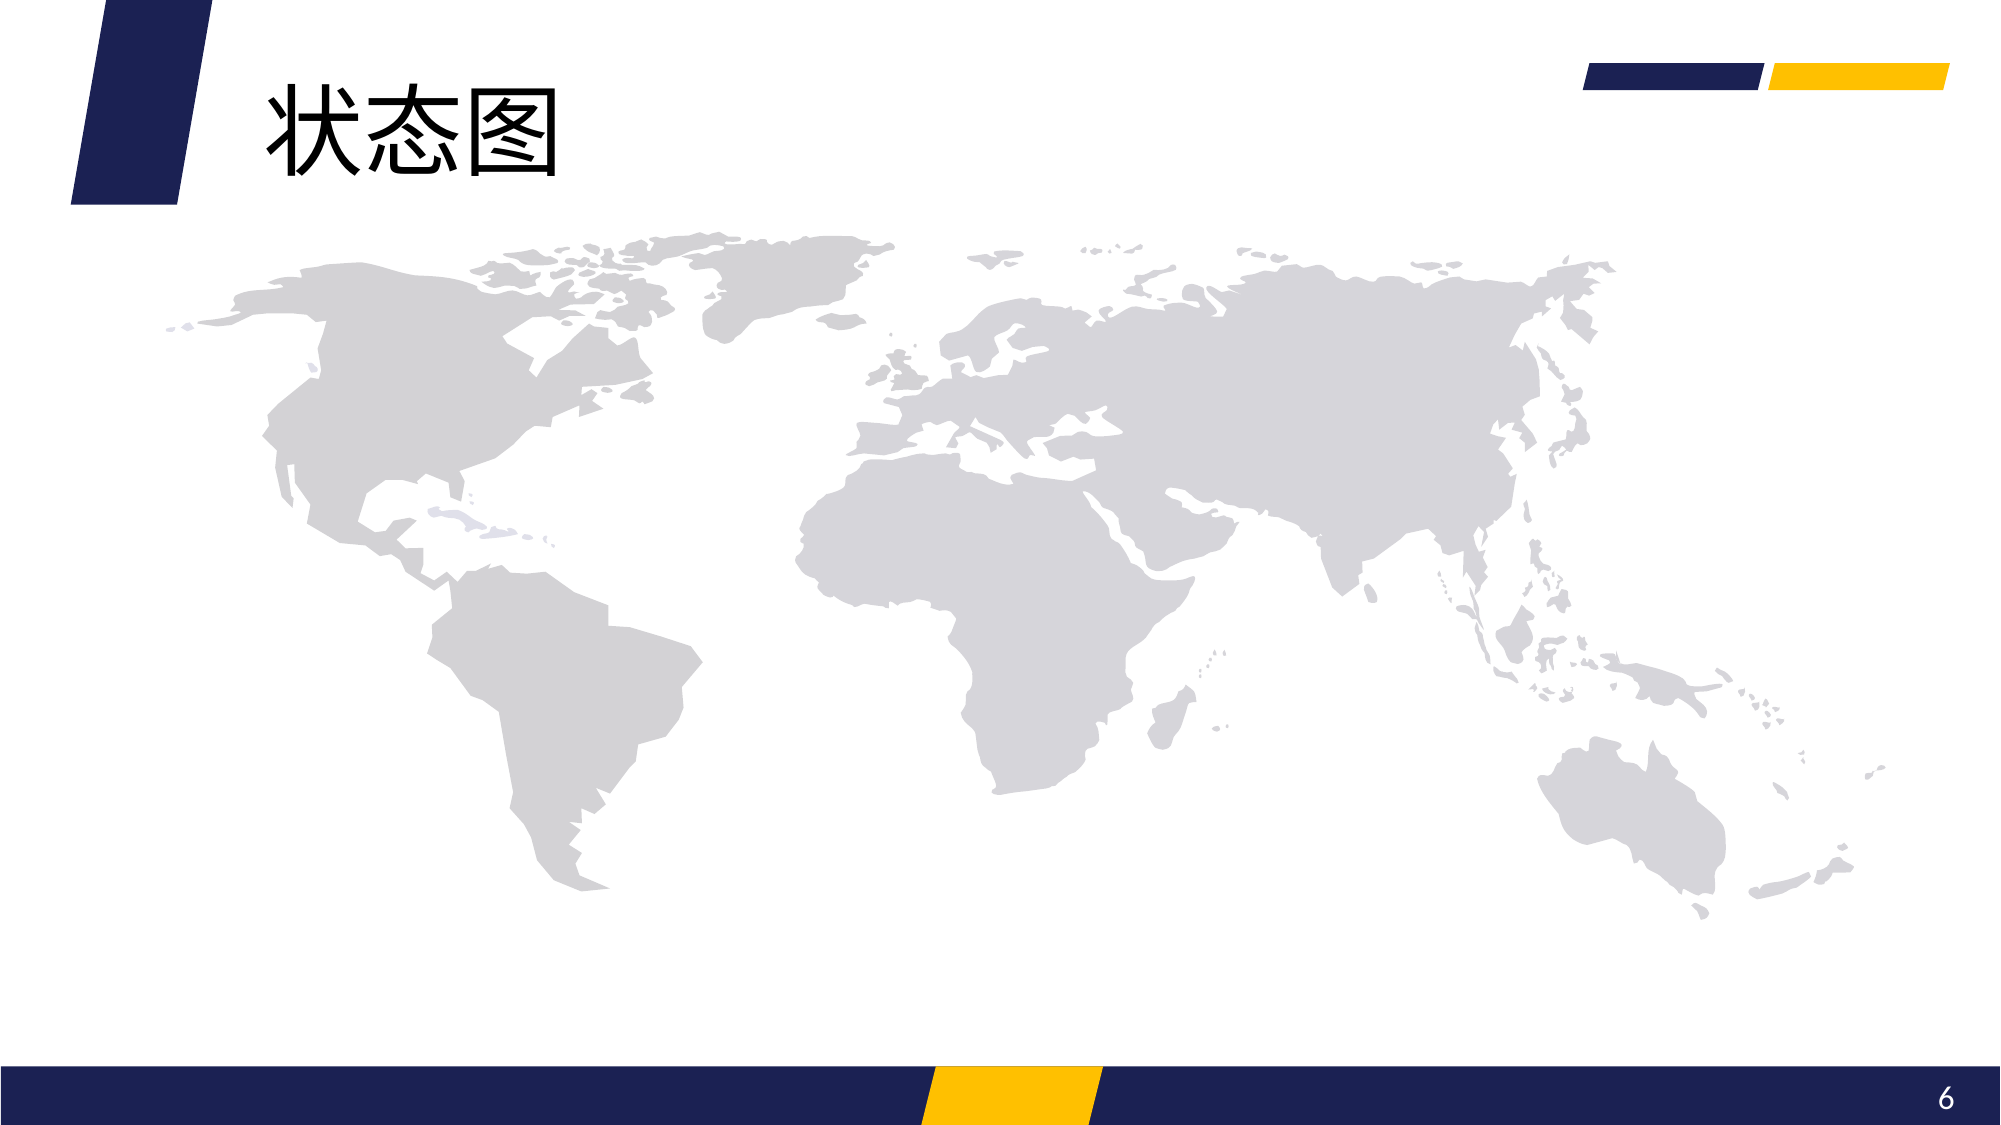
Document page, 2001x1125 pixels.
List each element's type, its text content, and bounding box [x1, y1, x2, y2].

text_box [0, 1064, 935, 1125]
text_box [68, 0, 215, 207]
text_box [164, 231, 1886, 921]
text_box [1091, 1064, 2000, 1125]
text_box [919, 1064, 1106, 1125]
slide_number 6 [1503, 1065, 1970, 1125]
text_box 状态图 [244, 58, 2000, 199]
